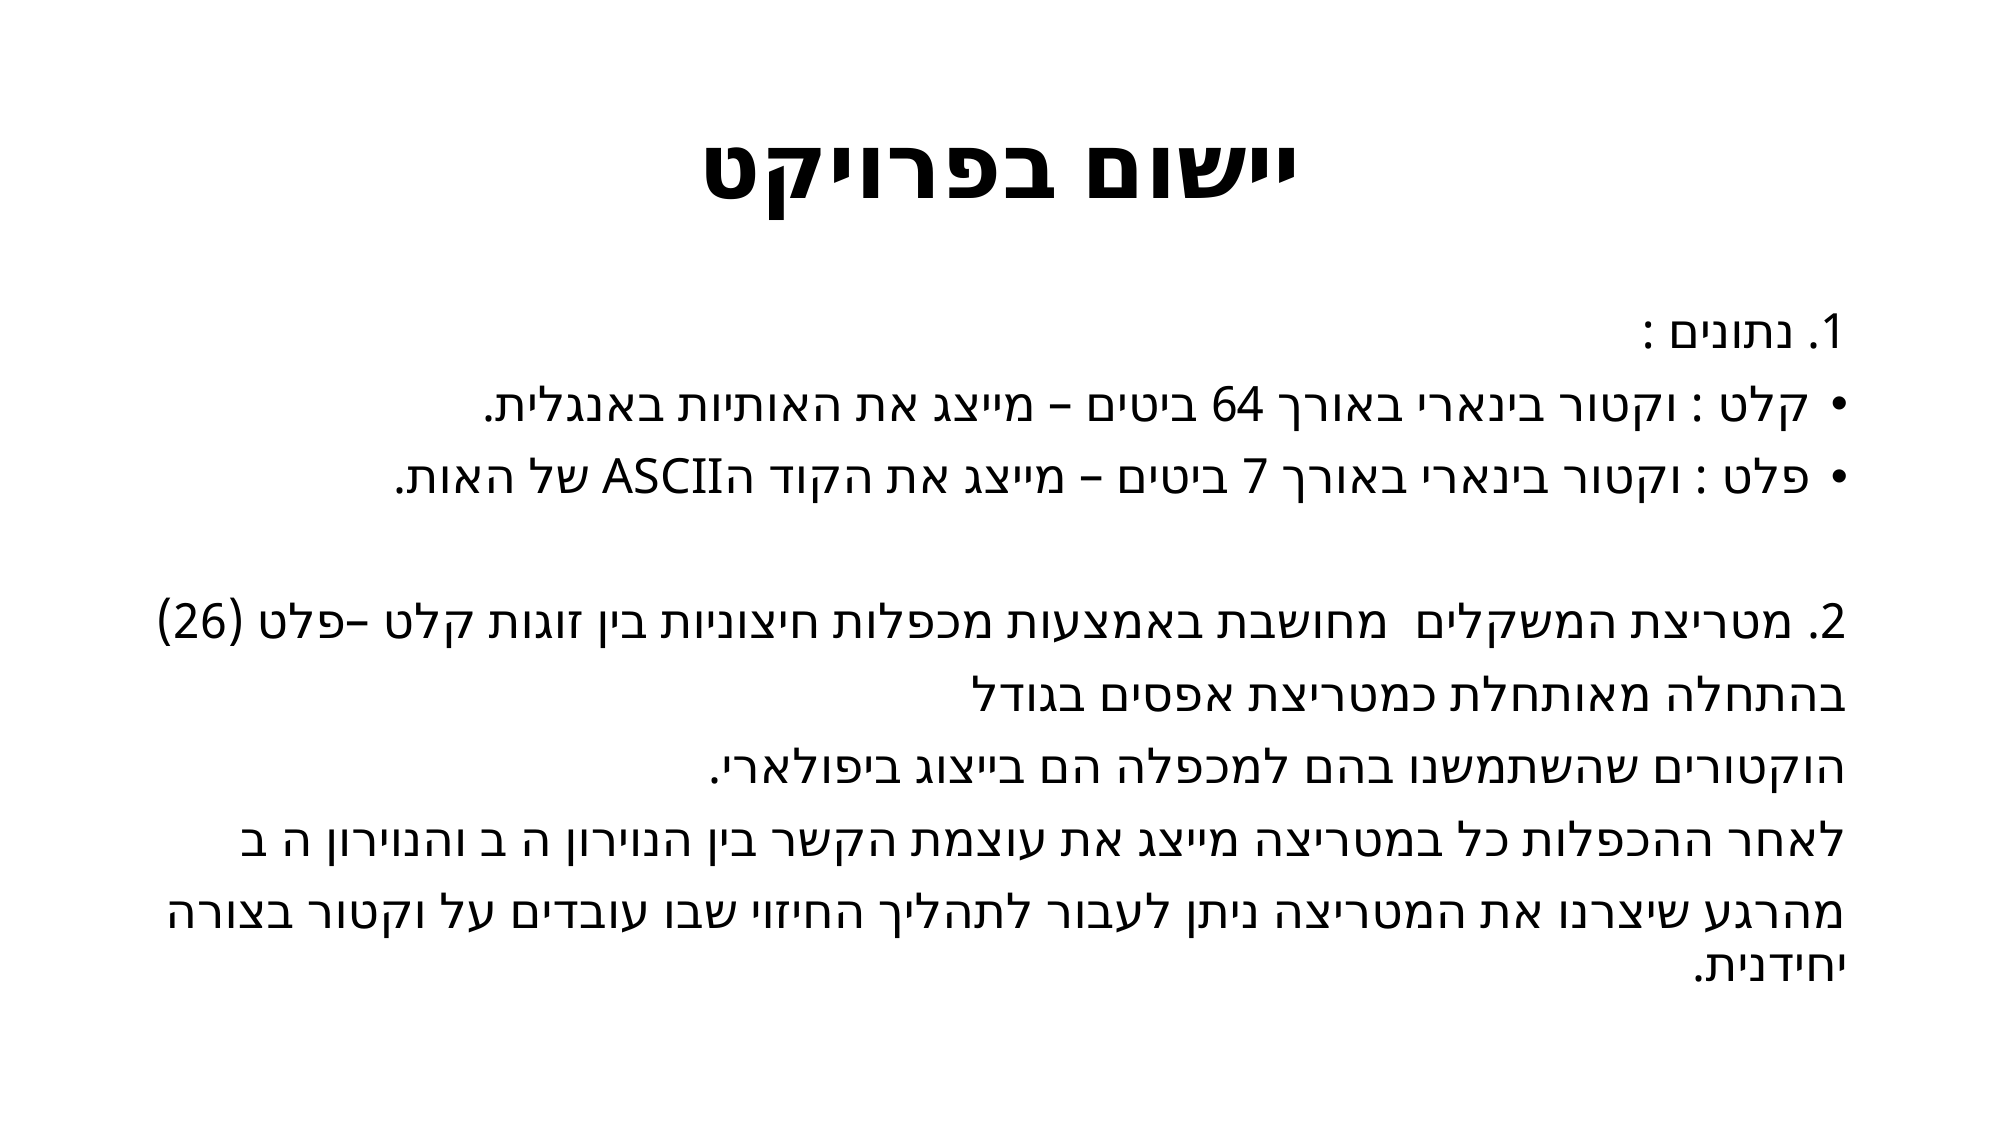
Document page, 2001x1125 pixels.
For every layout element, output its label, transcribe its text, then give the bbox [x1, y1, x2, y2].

title יישום בפרויקט [137, 59, 1863, 278]
